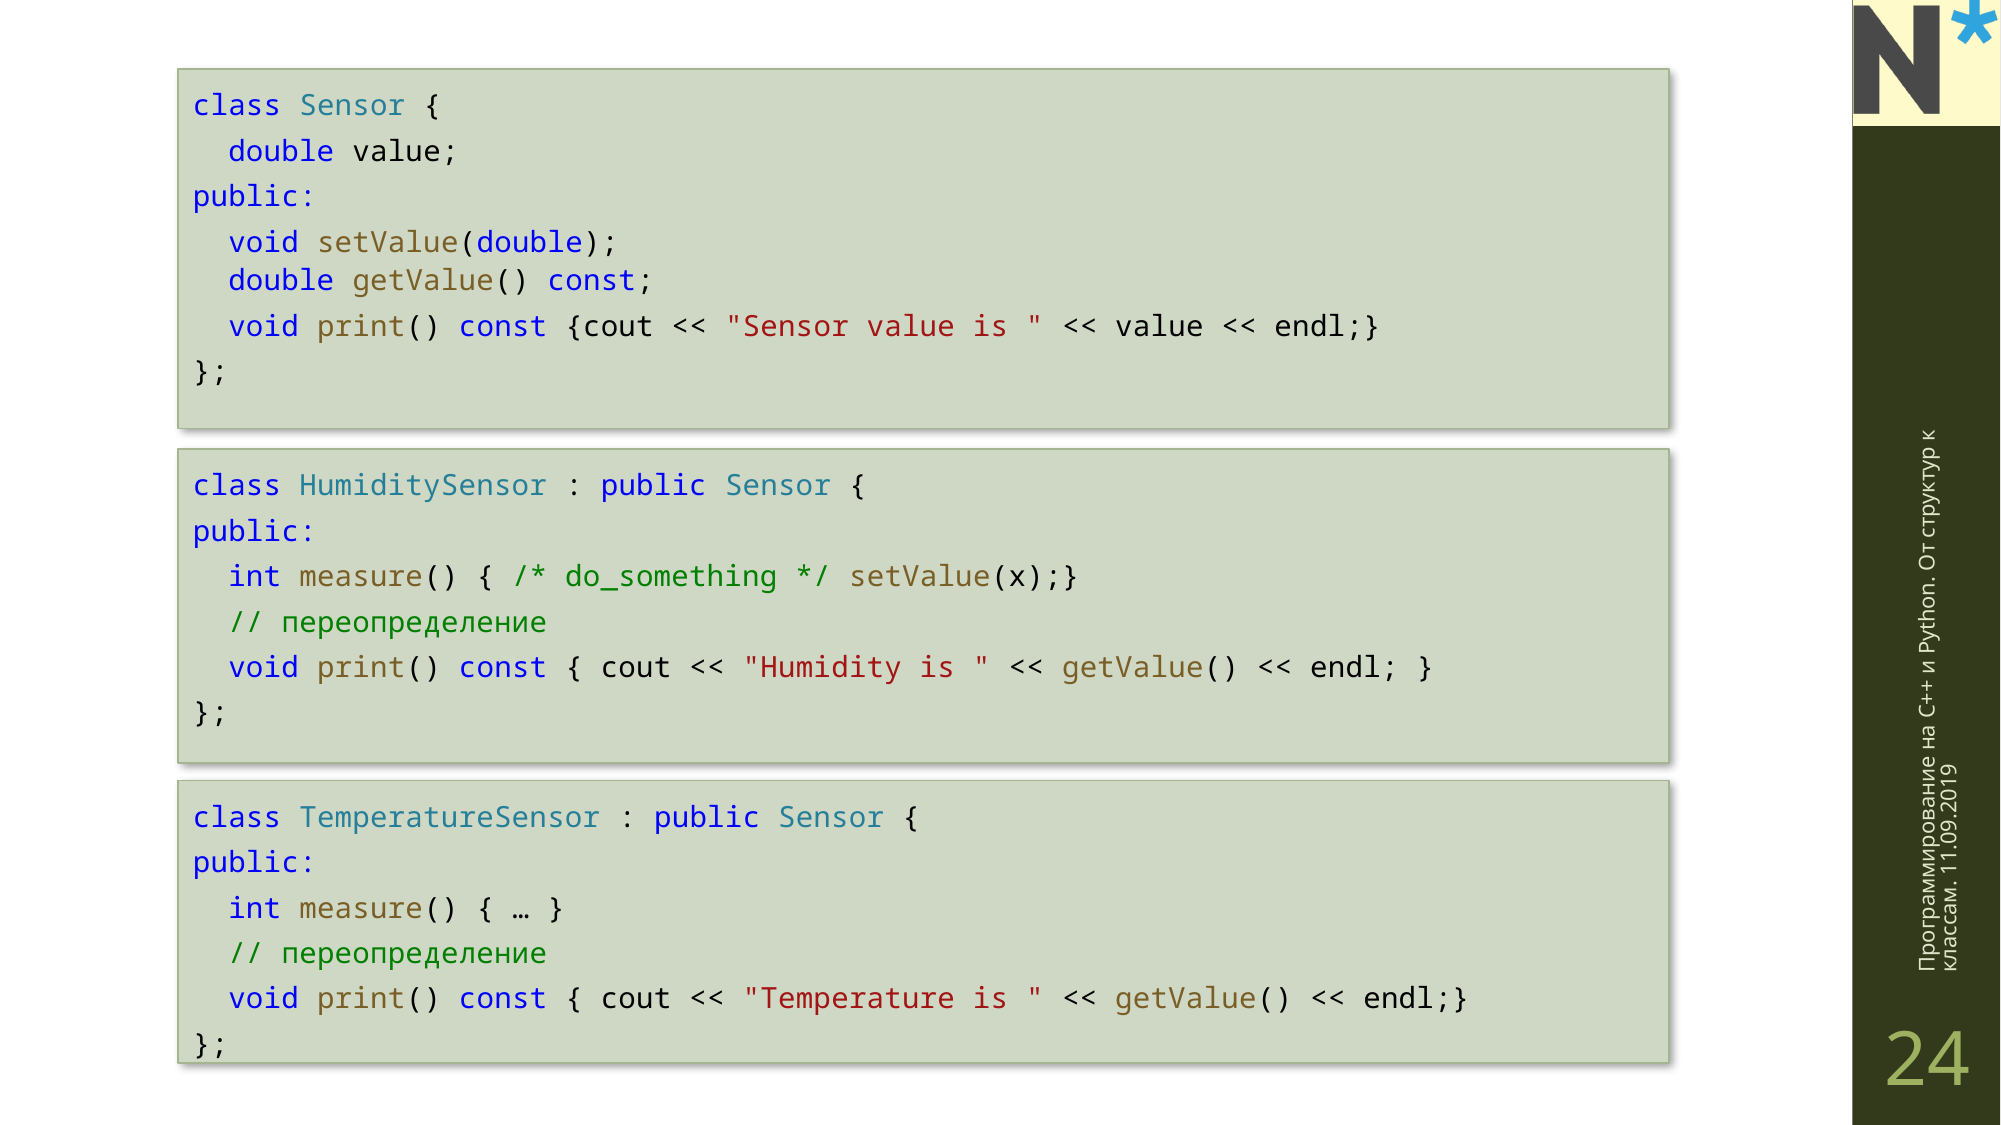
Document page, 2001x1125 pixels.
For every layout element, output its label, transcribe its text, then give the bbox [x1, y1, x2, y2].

picture [1852, 0, 2001, 126]
slide_number 24 [1852, 1012, 2000, 1110]
footer Программирование на C++ и Python. От структур к классам. 11.09.2019 [1897, 400, 1958, 988]
text_box class HumiditySensor : public Sensor { public: int measure() { /* do_something */ setValue(x);} // переопределение void print() const { cout << "Humidity is " << getValue() << endl; } }; [177, 448, 1670, 764]
text_box class Sensor { double value; public: void setValue(double); double getValue() const; void print() const {cout << "Sensor value is " << value << endl;} }; [177, 68, 1670, 429]
text_box class TemperatureSensor : public Sensor { public: int measure() { … } // переопределение void print() const { cout << "Temperature is " << getValue() << endl;} }; [177, 780, 1670, 1064]
